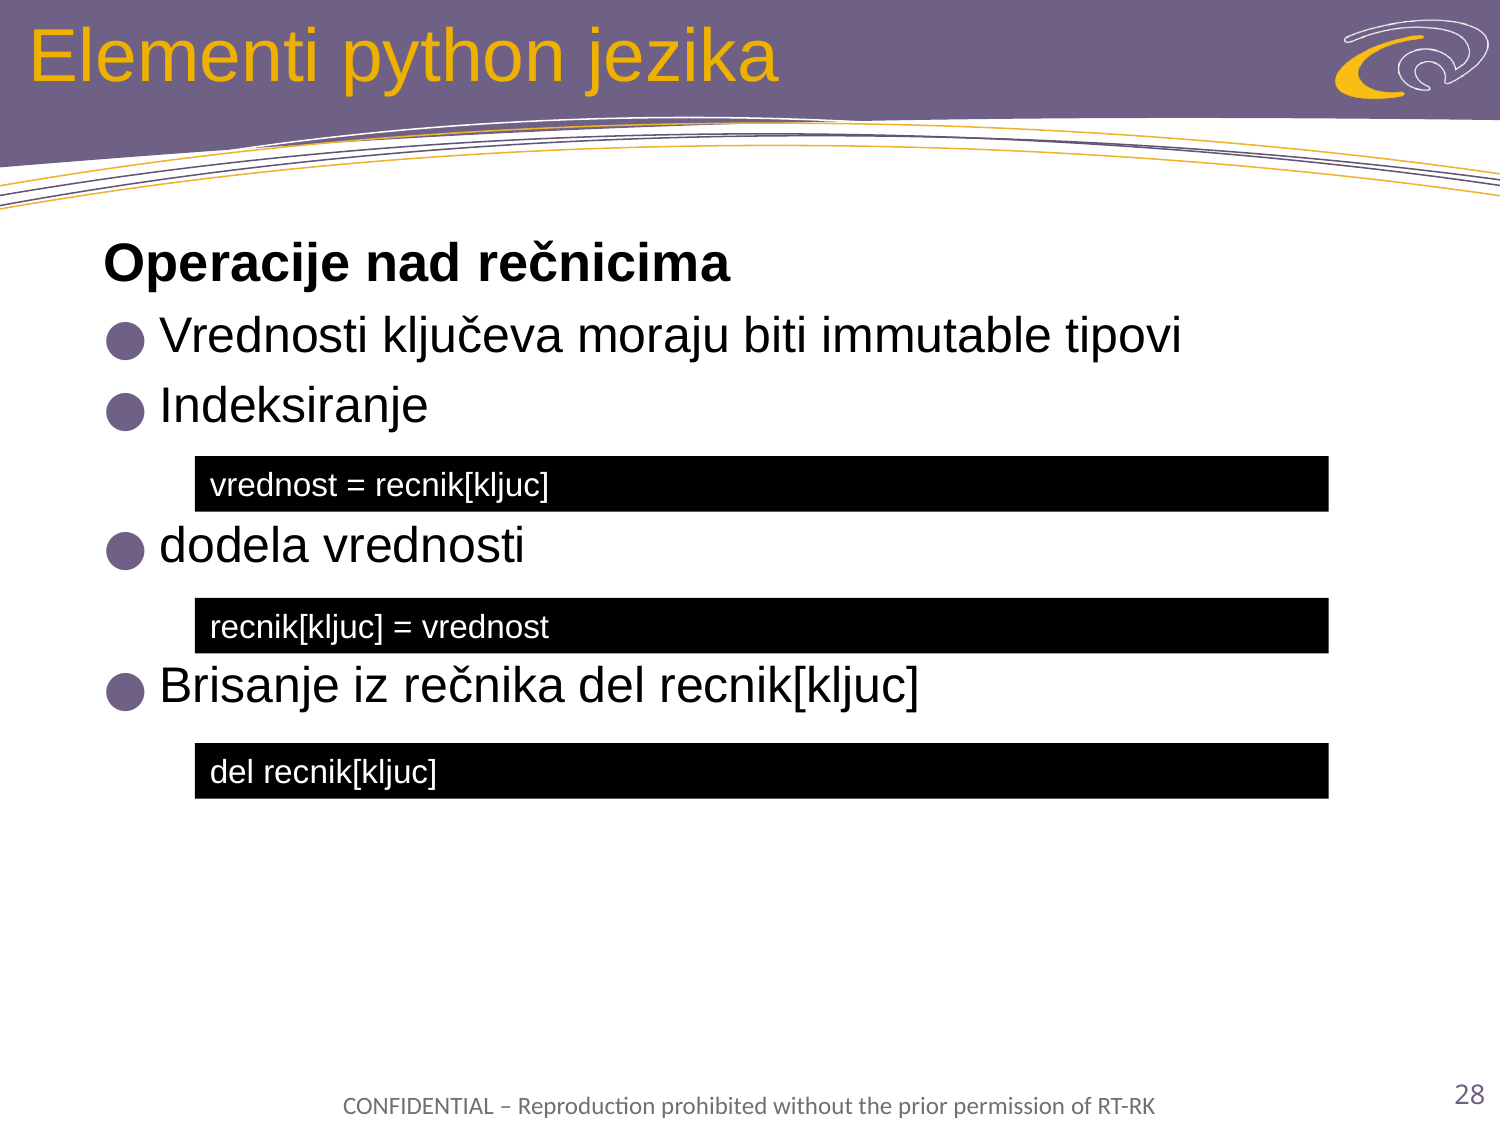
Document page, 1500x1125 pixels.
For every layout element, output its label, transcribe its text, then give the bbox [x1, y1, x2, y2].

title Elementi python jezika [13, 0, 1313, 119]
text_box vrednost = recnik[kljuc] [194, 456, 1329, 512]
picture [1322, 0, 1500, 102]
list Operacije nad rečnicima Vrednosti ključeva moraju biti immutable tipovi Indeksiranje dodela vrednosti Brisanje iz rečnika del recnik[kljuc] [88, 219, 1412, 1035]
text_box recnik[kljuc] = vrednost [194, 597, 1329, 654]
text_box del recnik[kljuc] [194, 743, 1329, 799]
